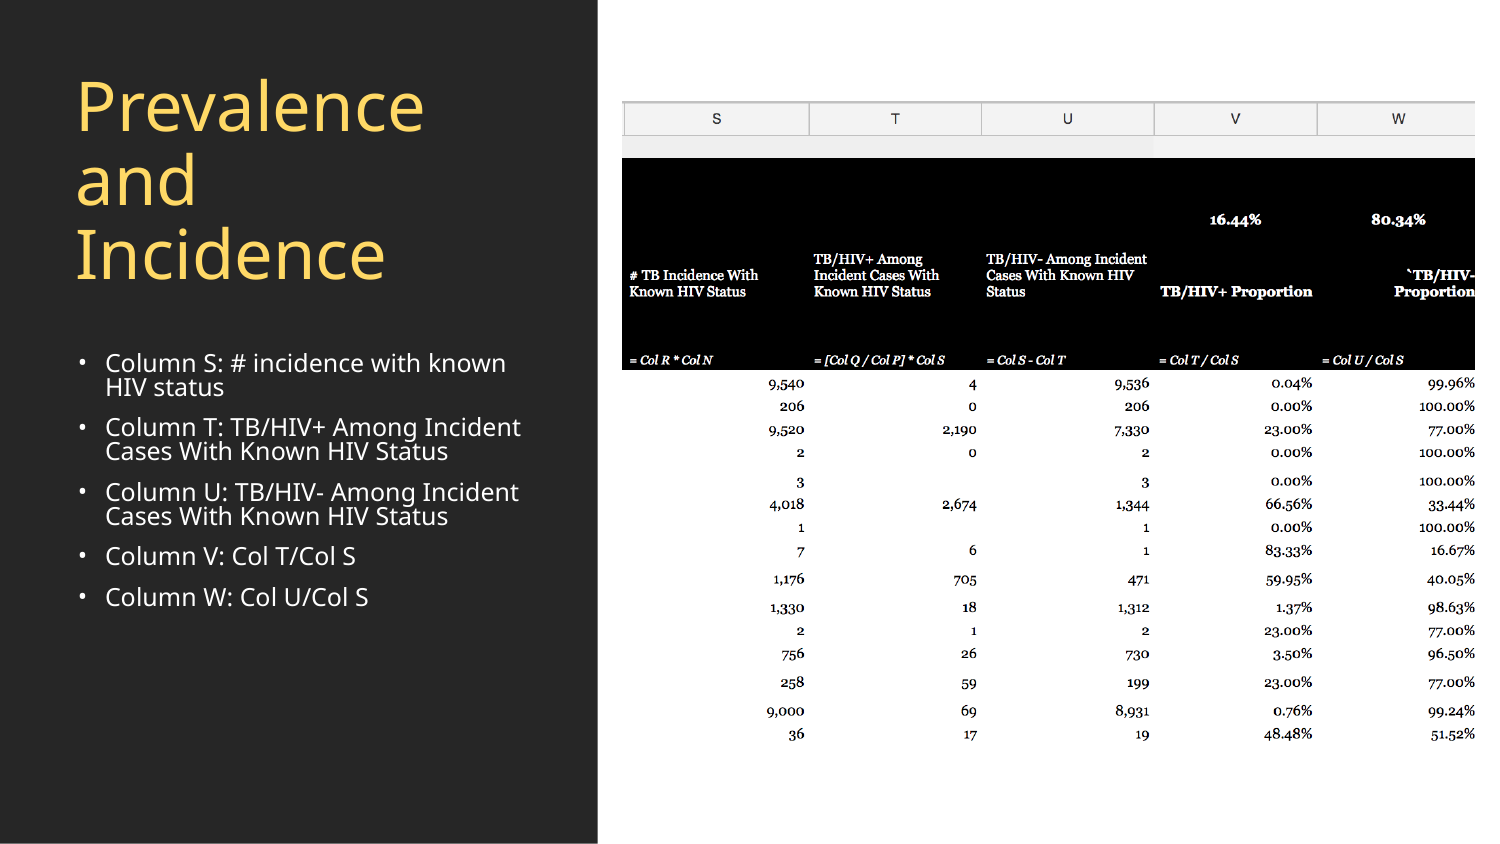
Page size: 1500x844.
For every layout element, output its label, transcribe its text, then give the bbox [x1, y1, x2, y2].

title Prevalence and Incidence [64, 18, 528, 347]
text_box [0, 0, 598, 844]
picture [622, 99, 1476, 745]
list Column S: # incidence with known HIV status Column T: TB/HIV+ Among Incident Cases With Known HIV Status Column U: TB/HIV- Among Incident Cases With Known HIV Status Column V: Col T/Col S Column W: Col U/Col S [64, 347, 562, 844]
